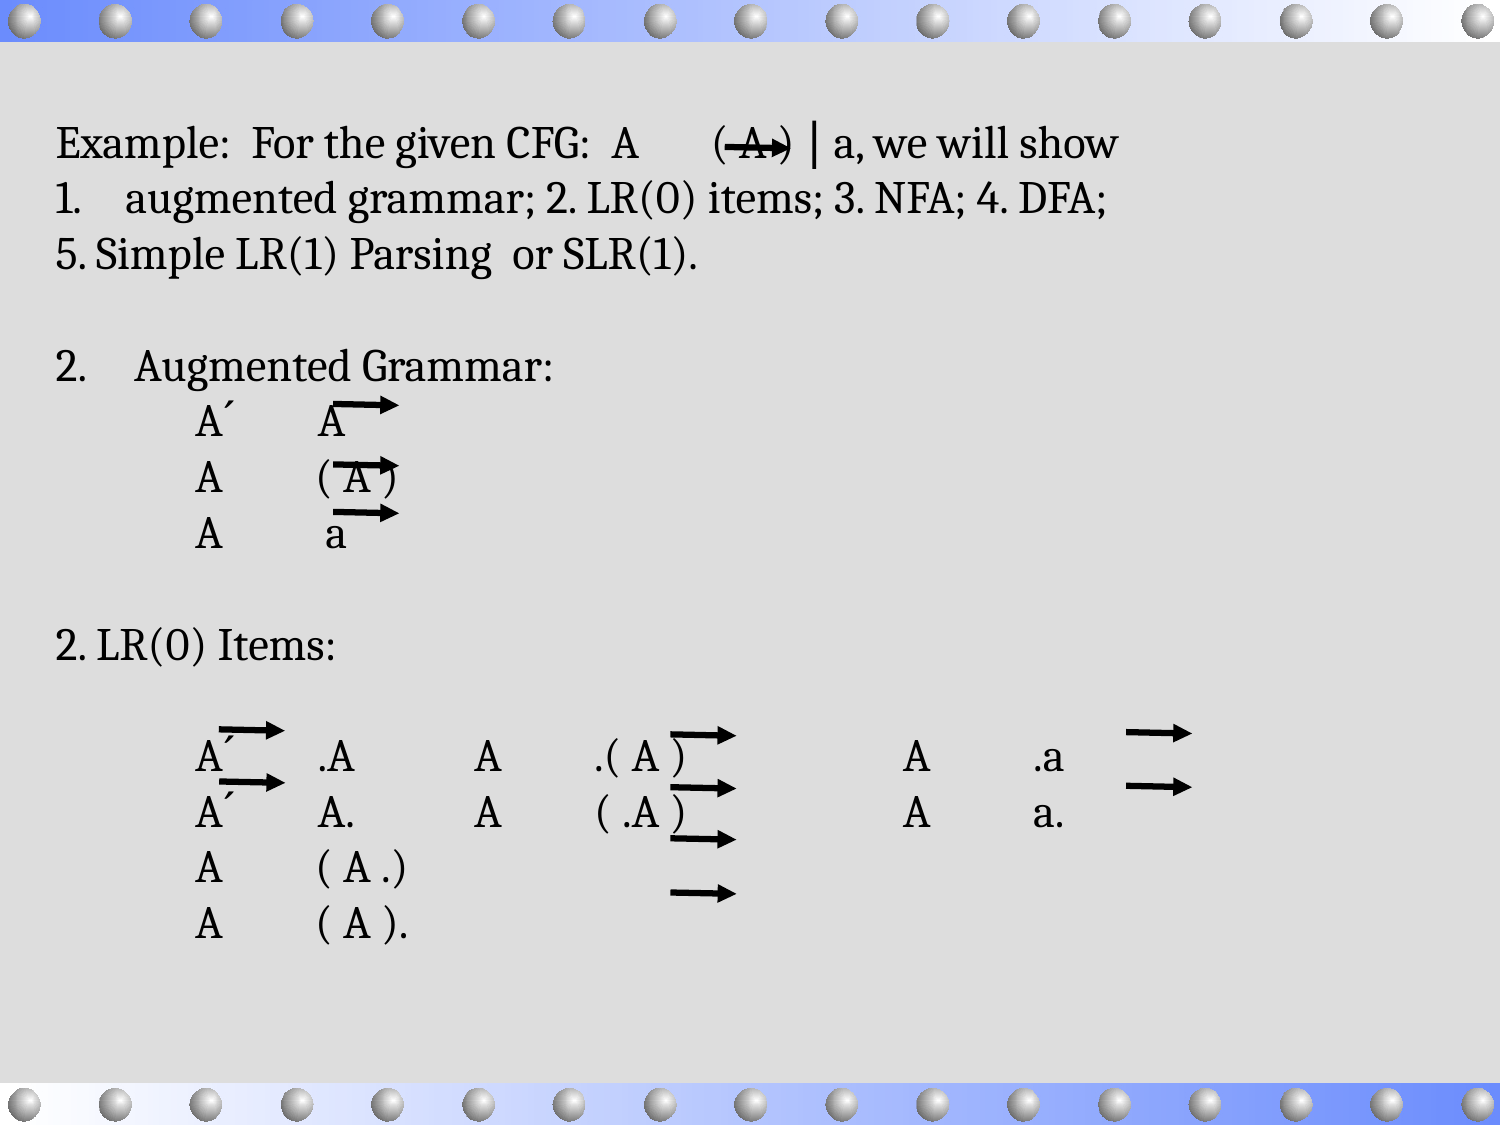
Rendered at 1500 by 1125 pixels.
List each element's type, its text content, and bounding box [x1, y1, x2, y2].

picture [0, 0, 1500, 42]
picture [0, 1083, 1500, 1125]
list Example: For the given CFG: A ( A )  a, we will show augmented grammar; 2. LR(0) items; 3. NFA; 4. DFA; 5. Simple LR(1) Parsing or SLR(1). Augmented Grammar: Aˊ A A ( A ) A a 2. LR(0) Items: Aˊ .A A .( A ) A .a Aˊ A. A ( .A ) A a. A ( A .) A ( A ). [40, 104, 1460, 956]
